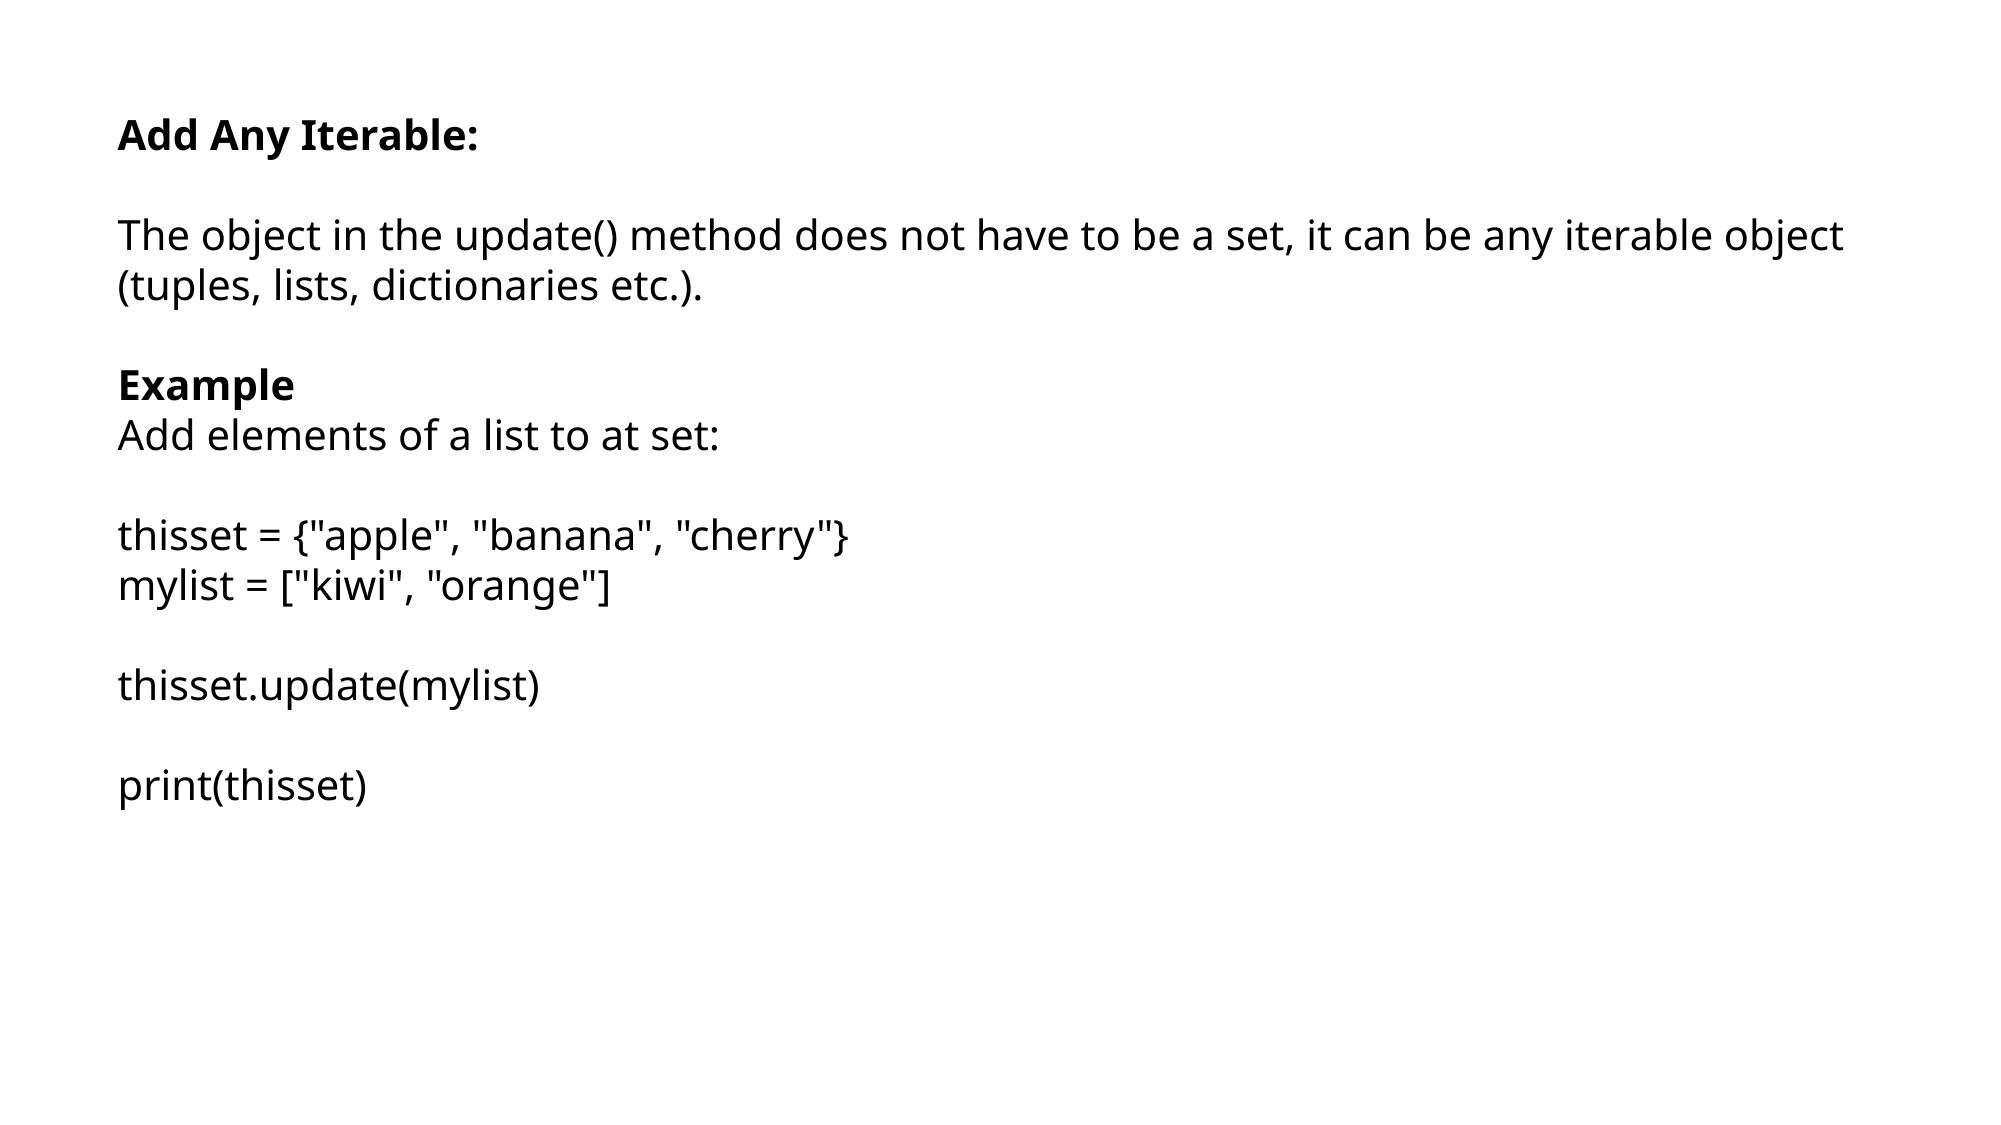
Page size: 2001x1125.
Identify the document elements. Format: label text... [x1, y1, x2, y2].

text_box Add Any Iterable: The object in the update() method does not have to be a set, it can be any iterable object (tuples, lists, dictionaries etc.). Example Add elements of a list to at set: thisset = {"apple", "banana", "cherry"} mylist = ["kiwi", "orange"] thisset.update(mylist) print(thisset) [102, 101, 1914, 817]
